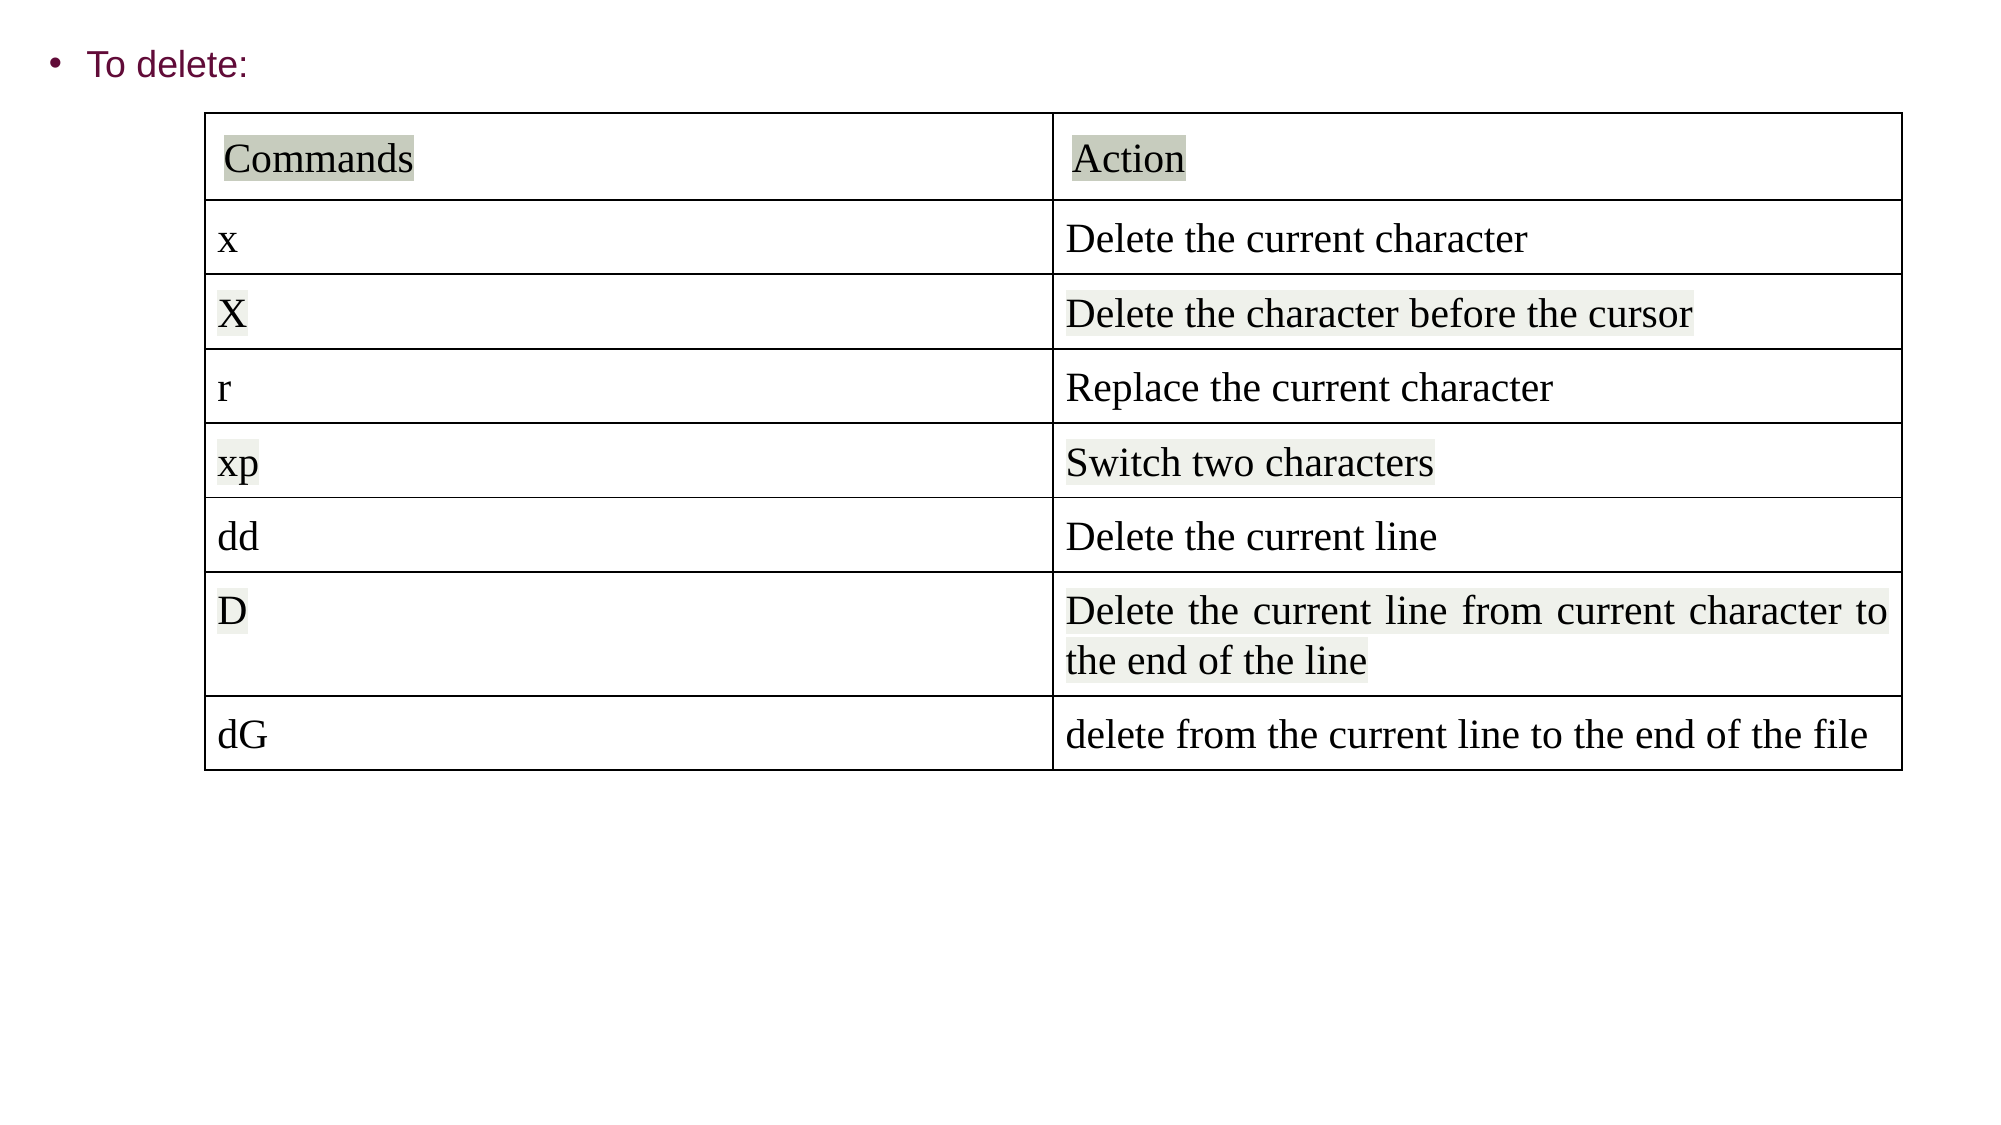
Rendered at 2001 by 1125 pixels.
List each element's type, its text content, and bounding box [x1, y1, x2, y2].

table_cell r [206, 350, 1052, 422]
table_header Action [1054, 114, 1901, 199]
table_cell Delete the current character [1054, 201, 1901, 273]
table_cell Replace the current character [1054, 350, 1901, 422]
table_cell X [206, 275, 1052, 348]
table_cell Switch two characters [1054, 424, 1901, 497]
list To delete: [33, 29, 1976, 1088]
table_cell dG [206, 697, 1052, 769]
table_header Commands [206, 114, 1052, 199]
table_cell delete from the current line to the end of the file [1054, 697, 1901, 769]
table_cell Delete the current line [1054, 498, 1901, 571]
table_cell x [206, 201, 1052, 273]
table_cell Delete the current line from current character to the end of the line [1054, 573, 1901, 695]
table_cell Delete the character before the cursor [1054, 275, 1901, 348]
table_cell xp [206, 424, 1052, 497]
table_cell dd [206, 498, 1052, 571]
table_cell D [206, 573, 1052, 695]
